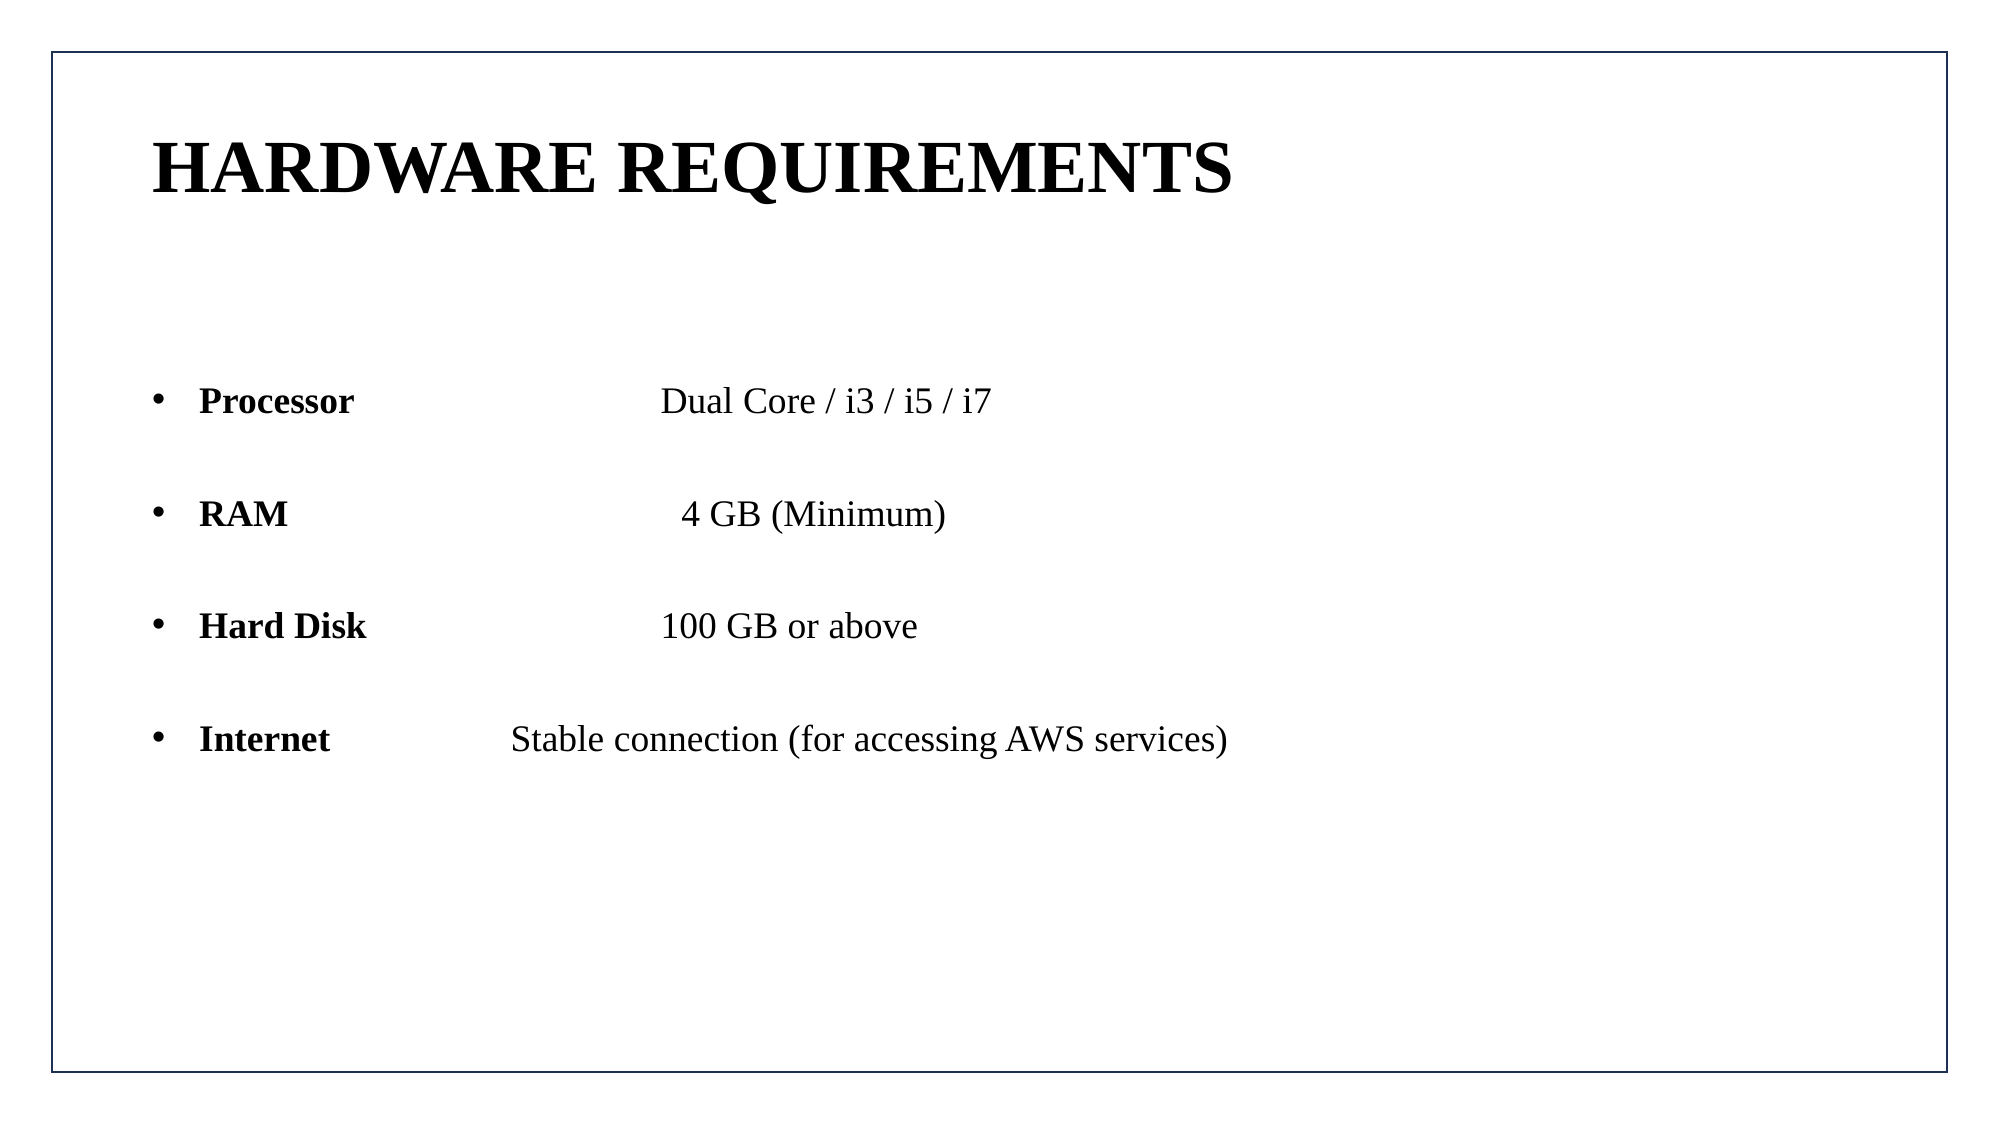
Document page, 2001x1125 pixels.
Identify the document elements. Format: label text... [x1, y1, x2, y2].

text_box [51, 51, 1948, 1073]
text_box Processor Dual Core / i3 / i5 / i7 RAM 4 GB (Minimum) Hard Disk 100 GB or above Internet Stable connection (for accessing AWS services) [137, 301, 1591, 767]
